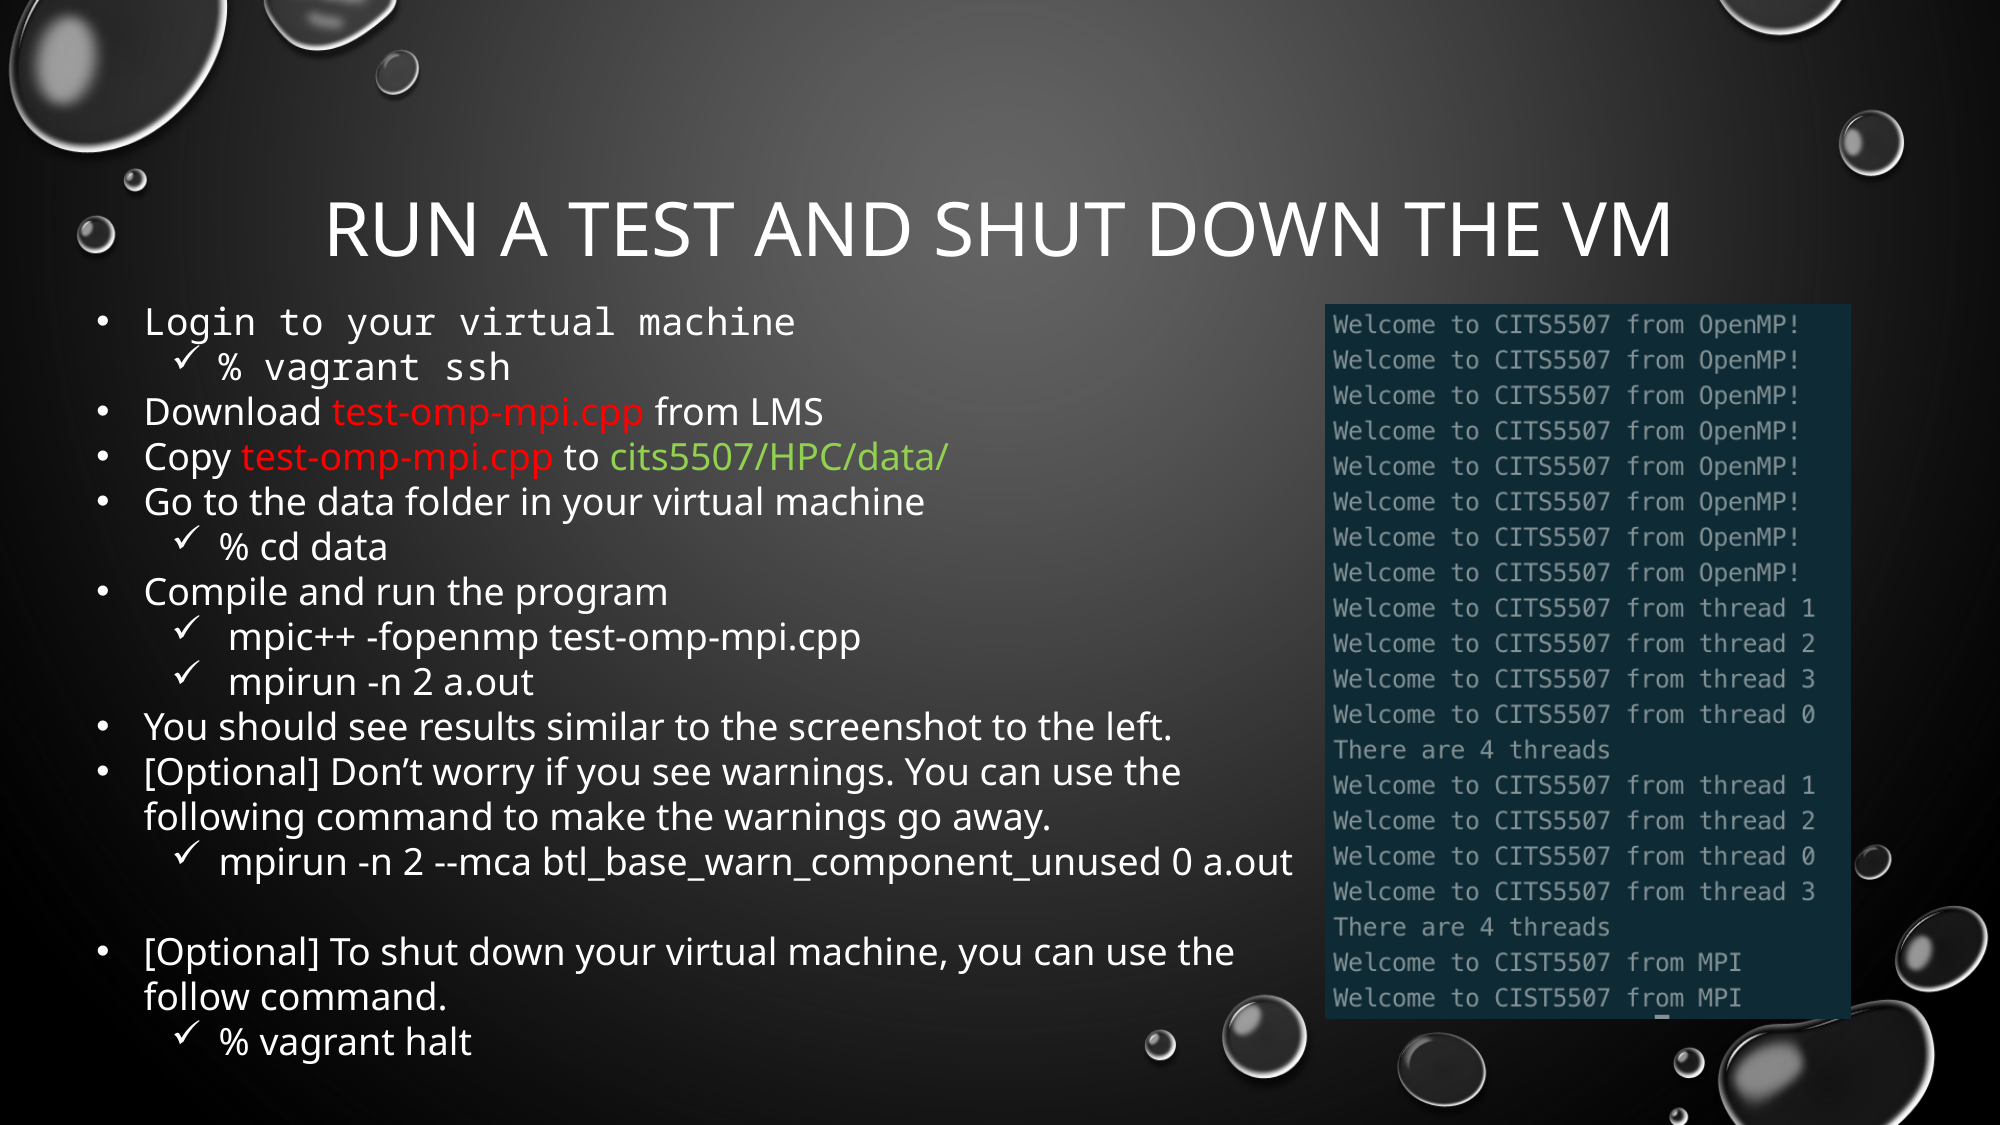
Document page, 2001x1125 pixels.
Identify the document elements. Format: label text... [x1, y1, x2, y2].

title Run a test and shut down the VM [149, 101, 1851, 303]
text_box Login to your virtual machine % vagrant ssh Download test-omp-mpi.cpp from LMS Copy test-omp-mpi.cpp to cits5507/HPC/data/ Go to the data folder in your virtual machine % cd data Compile and run the program mpic++ -fopenmp test-omp-mpi.cpp mpirun -n 2 a.out You should see results similar to the screenshot to the left. [Optional] Don’t worry if you see warnings. You can use the following command to make the warnings go away. mpirun -n 2 --mca btl_base_warn_component_unused 0 a.out [Optional] To shut down your virtual machine, you can use the follow command. % vagrant halt [81, 290, 1343, 1071]
picture [0, 0, 2000, 1125]
